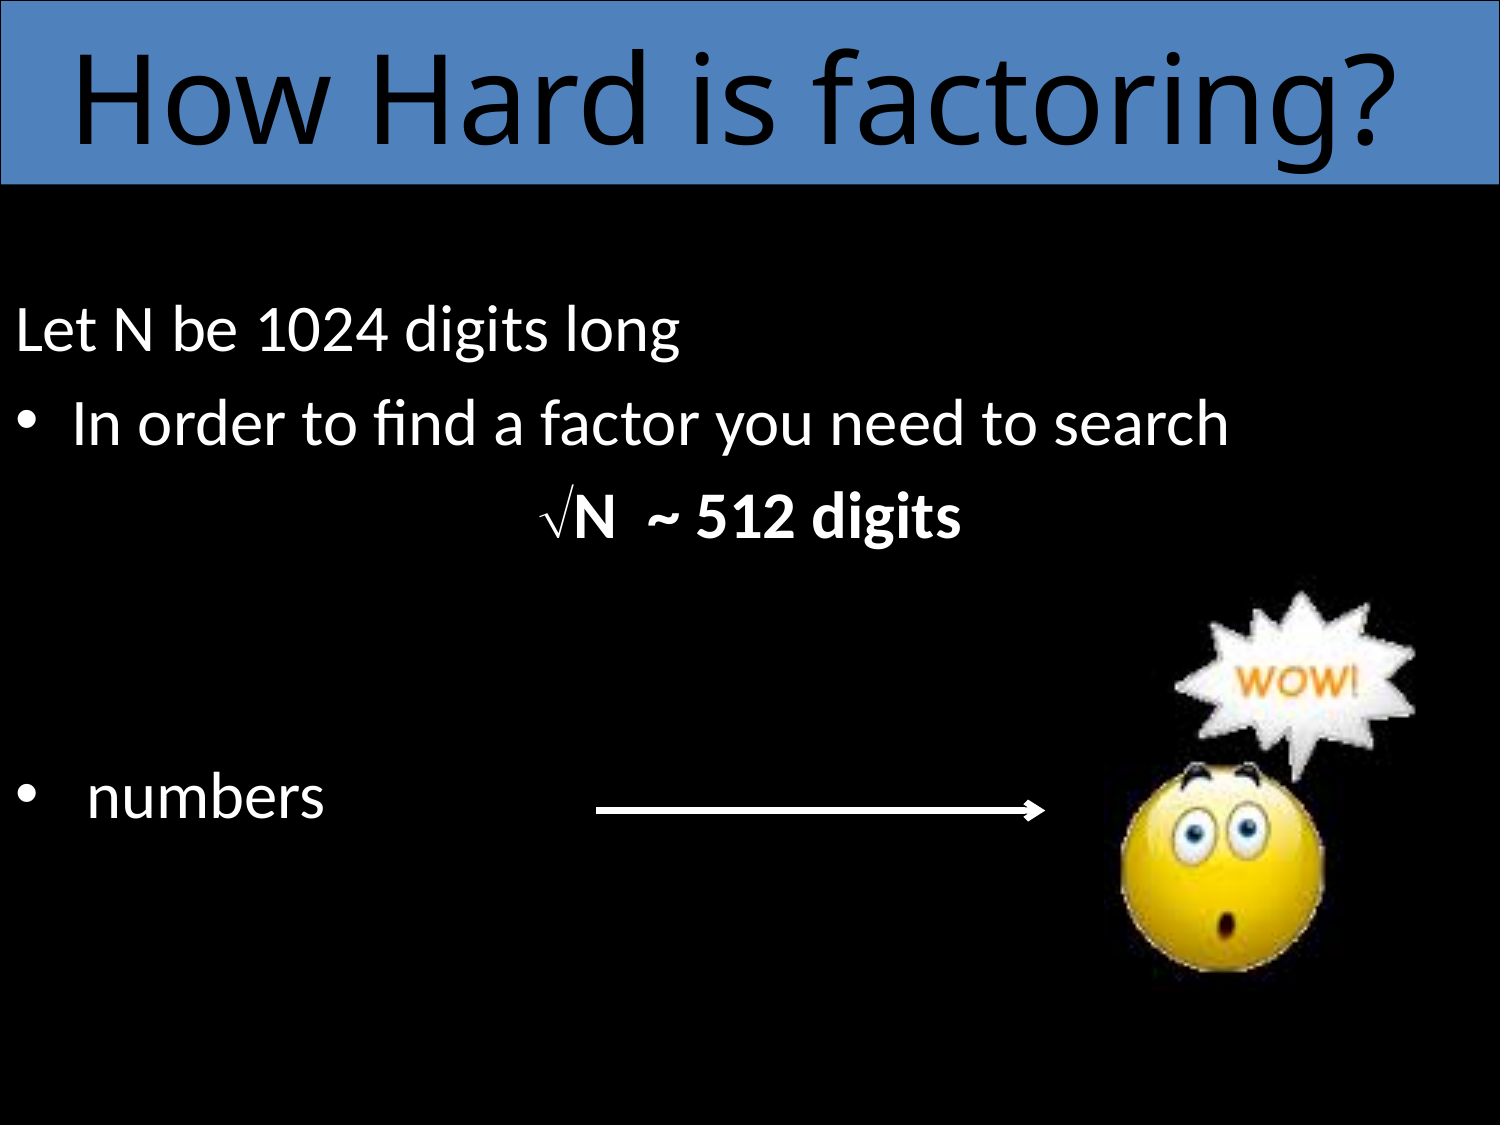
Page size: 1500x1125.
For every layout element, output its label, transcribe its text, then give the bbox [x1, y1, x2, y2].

picture [1104, 574, 1434, 991]
title How Hard is factoring? [0, 0, 1500, 184]
